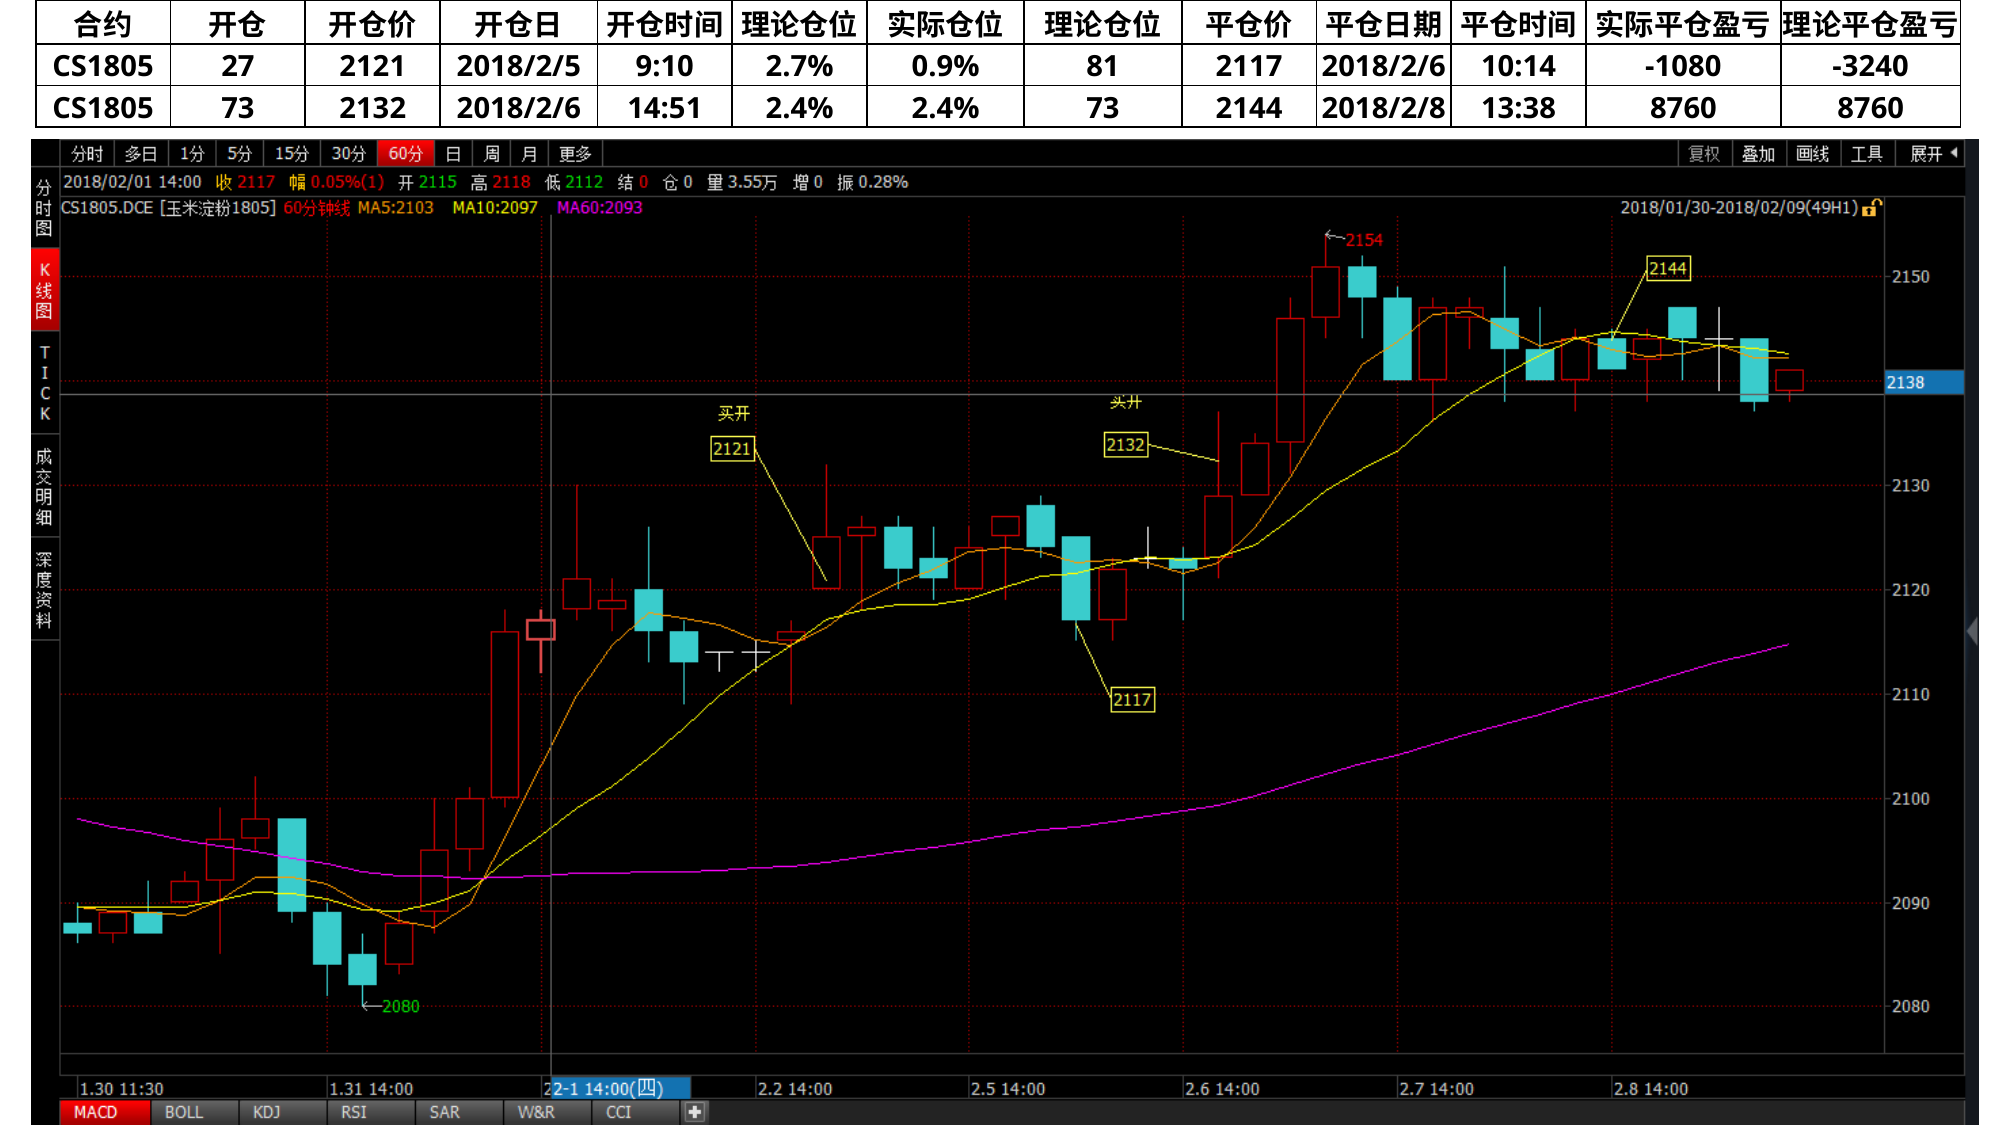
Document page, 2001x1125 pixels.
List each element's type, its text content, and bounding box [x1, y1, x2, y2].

table_cell CS1805 [37, 45, 170, 85]
table_header 实际仓位 [868, 1, 1023, 43]
table_cell 27 [171, 45, 304, 85]
table_cell 2.4% [868, 86, 1023, 126]
table_cell 2132 [306, 86, 439, 126]
table_header 开仓时间 [598, 1, 731, 43]
picture [31, 139, 1979, 1125]
table_cell 2018/2/5 [441, 45, 597, 85]
table_cell 2018/2/8 [1317, 86, 1450, 126]
table_header 平仓时间 [1452, 1, 1585, 43]
table_cell 2018/2/6 [1317, 45, 1450, 85]
table_cell 10:14 [1452, 45, 1585, 85]
table_header 平仓日期 [1317, 1, 1450, 43]
table_header 实际平仓盈亏 [1587, 1, 1780, 43]
table_cell 2.7% [733, 45, 866, 85]
table_cell 81 [1025, 45, 1181, 85]
table_cell 14:51 [598, 86, 731, 126]
table_cell 73 [1025, 86, 1181, 126]
table_cell 73 [171, 86, 304, 126]
table_cell CS1805 [37, 86, 170, 126]
table_cell 8760 [1587, 86, 1780, 126]
table_cell 8760 [1782, 86, 1960, 126]
table_cell -3240 [1782, 45, 1960, 85]
table_cell 0.9% [868, 45, 1023, 85]
table_header 合约 [37, 1, 170, 43]
table_header 开仓 [171, 1, 304, 43]
table_cell 2144 [1183, 86, 1316, 126]
table_cell 2117 [1183, 45, 1316, 85]
table_cell 9:10 [598, 45, 731, 85]
table_cell 13:38 [1452, 86, 1585, 126]
table_header 开仓日 [441, 1, 597, 43]
table_header 平仓价 [1183, 1, 1316, 43]
table_cell 2.4% [733, 86, 866, 126]
table_header 开仓价 [306, 1, 439, 43]
table_cell 2018/2/6 [441, 86, 597, 126]
table_header 理论平仓盈亏 [1782, 1, 1960, 43]
table_header 理论仓位 [1025, 1, 1181, 43]
table_cell -1080 [1587, 45, 1780, 85]
table_header 理论仓位 [733, 1, 866, 43]
table_cell 2121 [306, 45, 439, 85]
